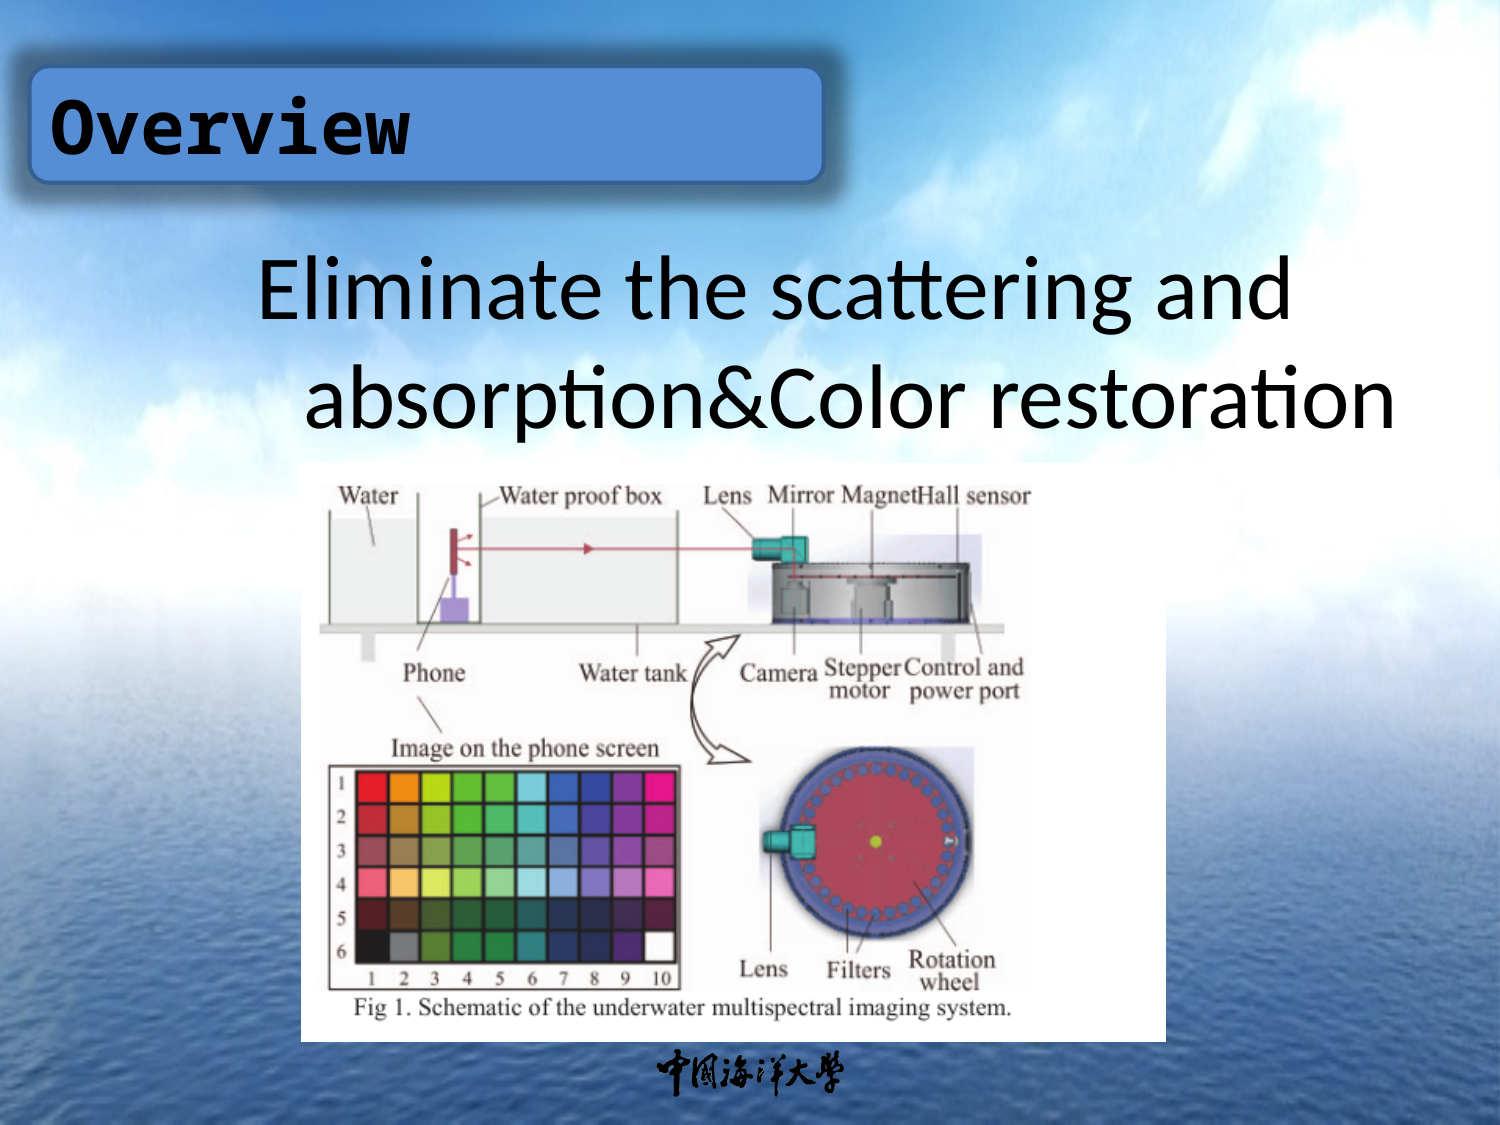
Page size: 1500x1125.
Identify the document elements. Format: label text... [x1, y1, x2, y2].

title Eliminate the scattering and absorption&Color restoration [97, 215, 1456, 459]
text_box Overview [29, 66, 824, 183]
picture [0, 0, 1500, 1125]
